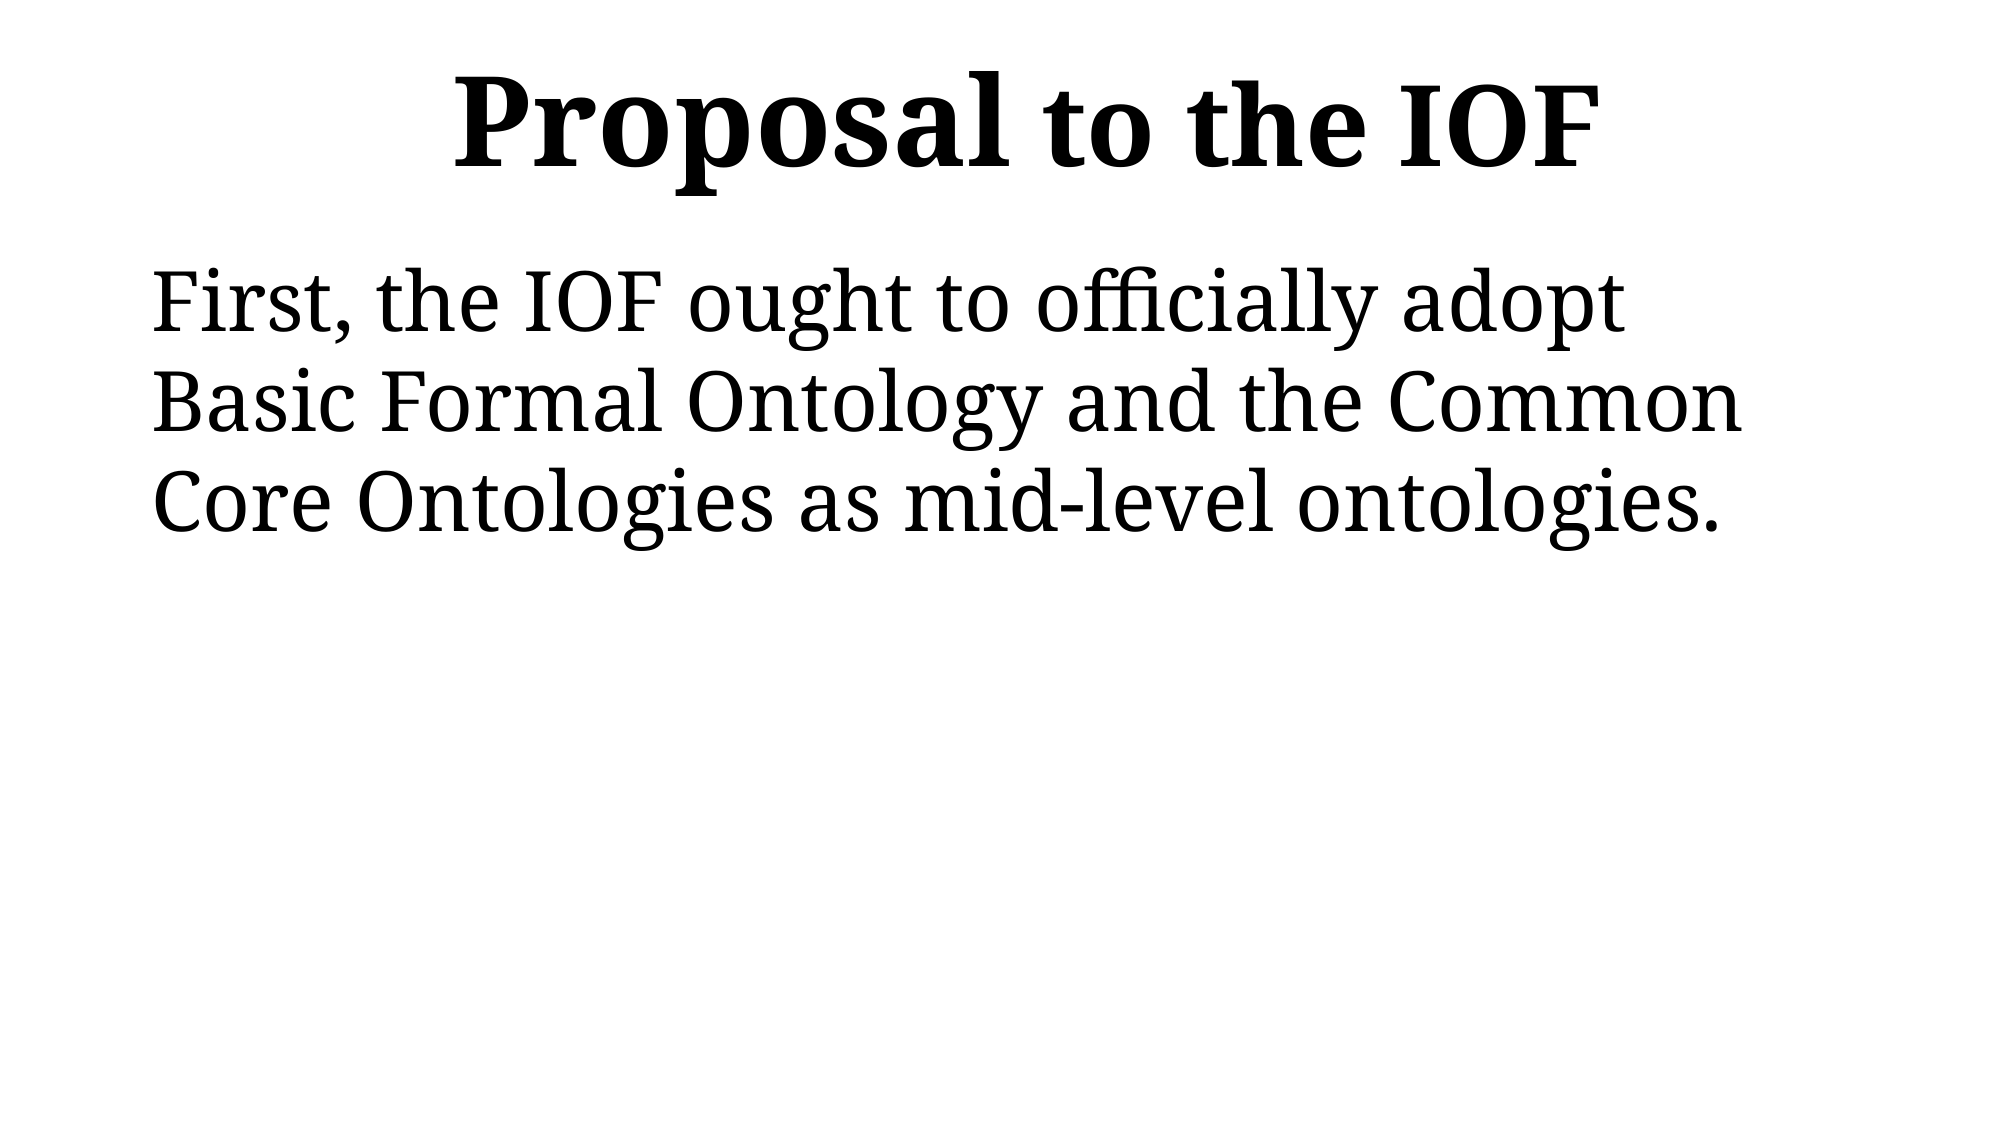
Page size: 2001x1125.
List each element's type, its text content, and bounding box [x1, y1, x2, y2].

text_box First, the IOF ought to officially adopt Basic Formal Ontology and the Common Core Ontologies as mid-level ontologies. [136, 240, 1870, 655]
text_box Proposal to the IOF [381, 34, 1674, 200]
